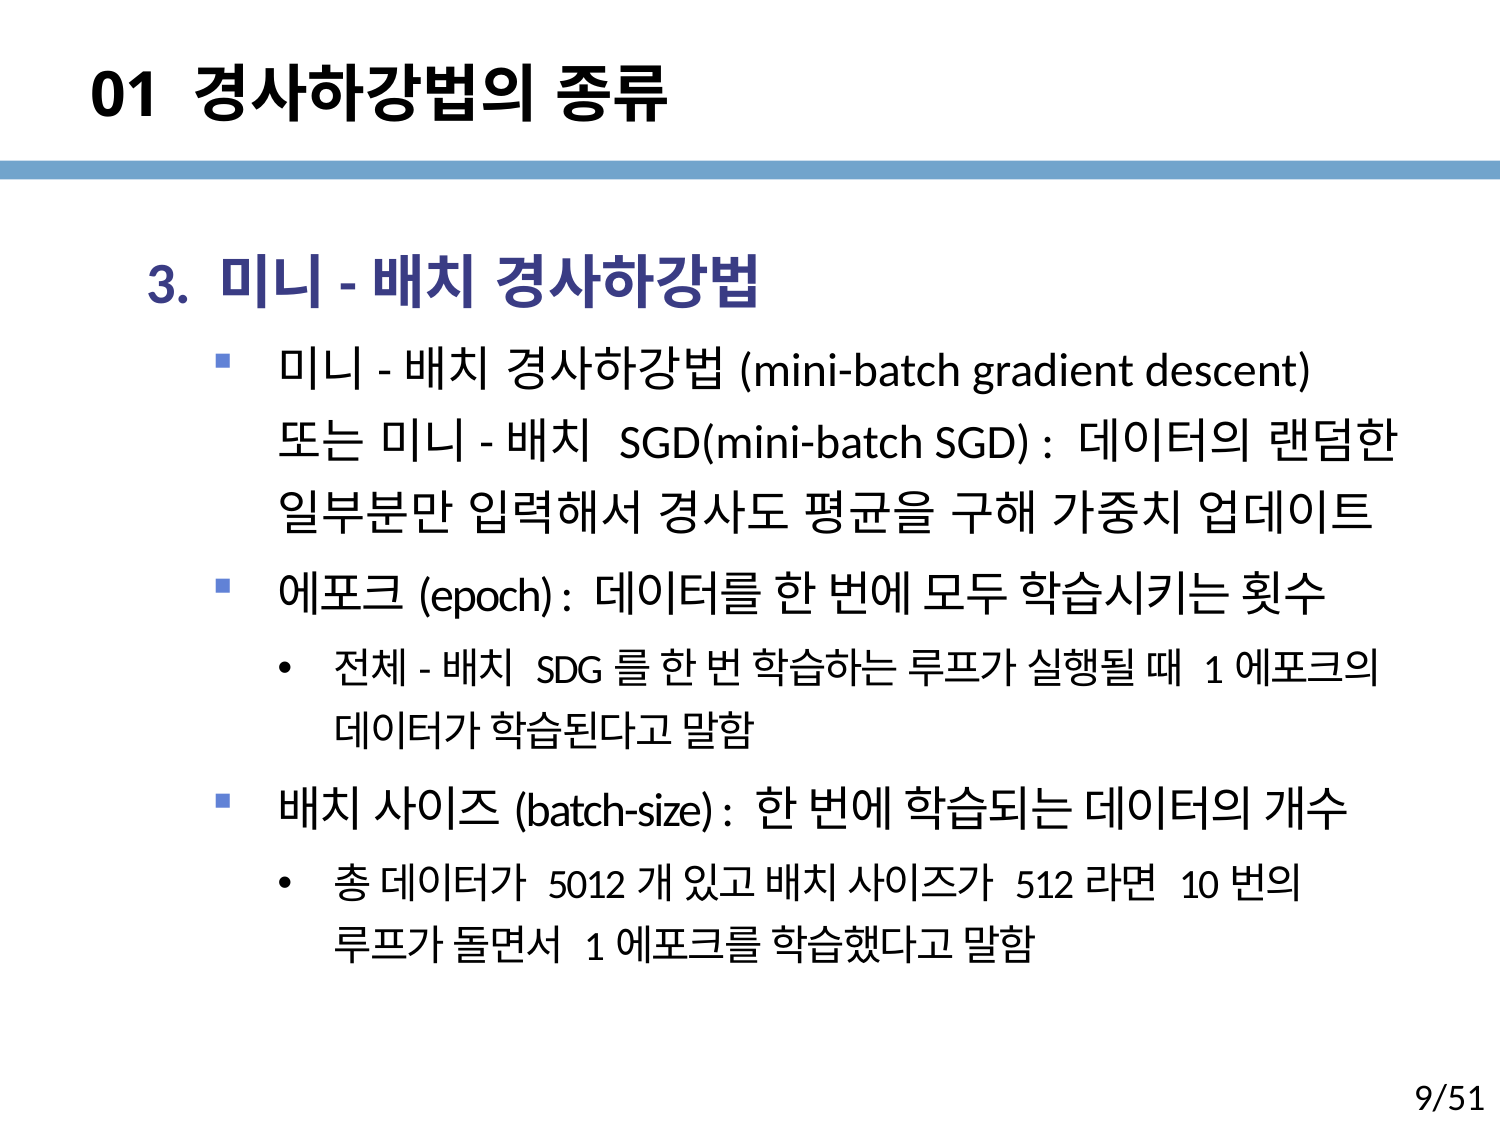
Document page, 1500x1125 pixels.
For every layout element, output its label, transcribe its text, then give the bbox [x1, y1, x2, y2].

title 01 경사하강법의 종류 [75, 45, 1250, 139]
list 3. 미니-배치 경사하강법 미니-배치 경사하강법(mini-batch gradient descent) 또는 미니-배치 SGD(mini-batch SGD) : 데이터의 랜덤한 일부분만 입력해서 경사도 평균을 구해 가중치 업데이트 에포크(epoch) : 데이터를 한 번에 모두 학습시키는 횟수 전체-배치 SDG를 한 번 학습하는 루프가 실행될 때 1에포크의 데이터가 학습된다고 말함 배치 사이즈(batch-size) : 한 번에 학습되는 데이터의 개수 총 데이터가 5012개 있고 배치 사이즈가 512라면 10번의 루프가 돌면서 1에포크를 학습했다고 말함 [75, 219, 1425, 1066]
slide_number 9/51 [1149, 1065, 1500, 1125]
